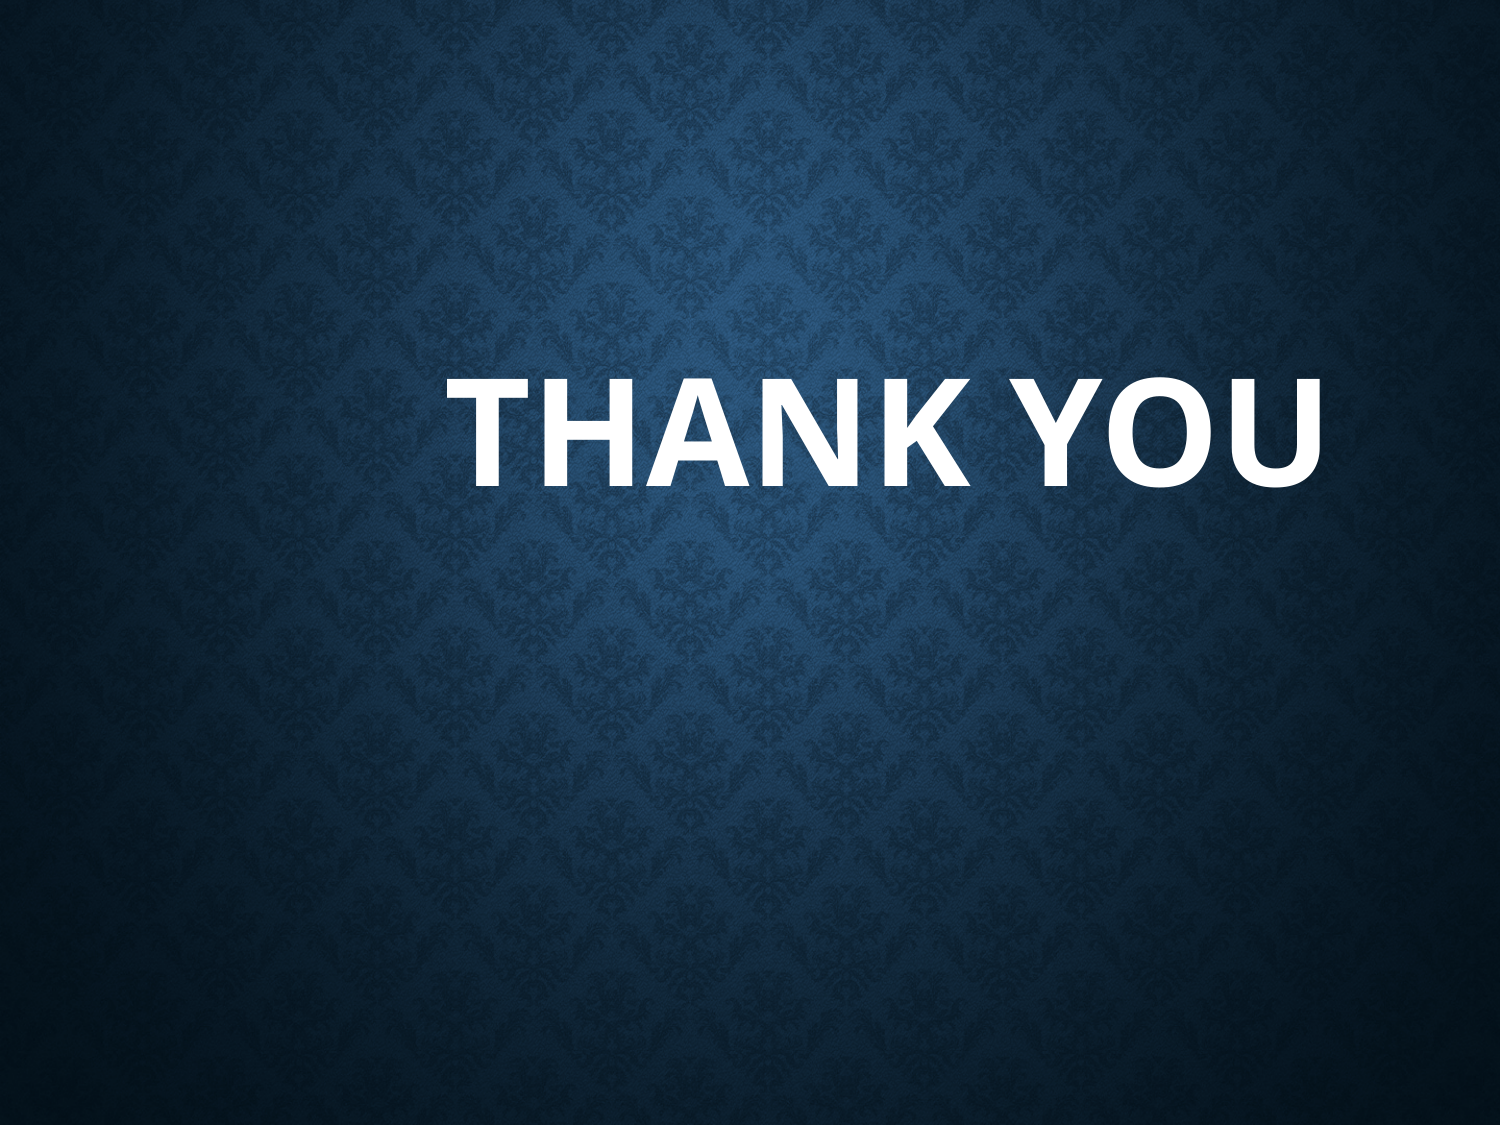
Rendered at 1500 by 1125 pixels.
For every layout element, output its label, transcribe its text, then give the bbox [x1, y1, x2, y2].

title THANK YOU [87, 275, 1450, 600]
